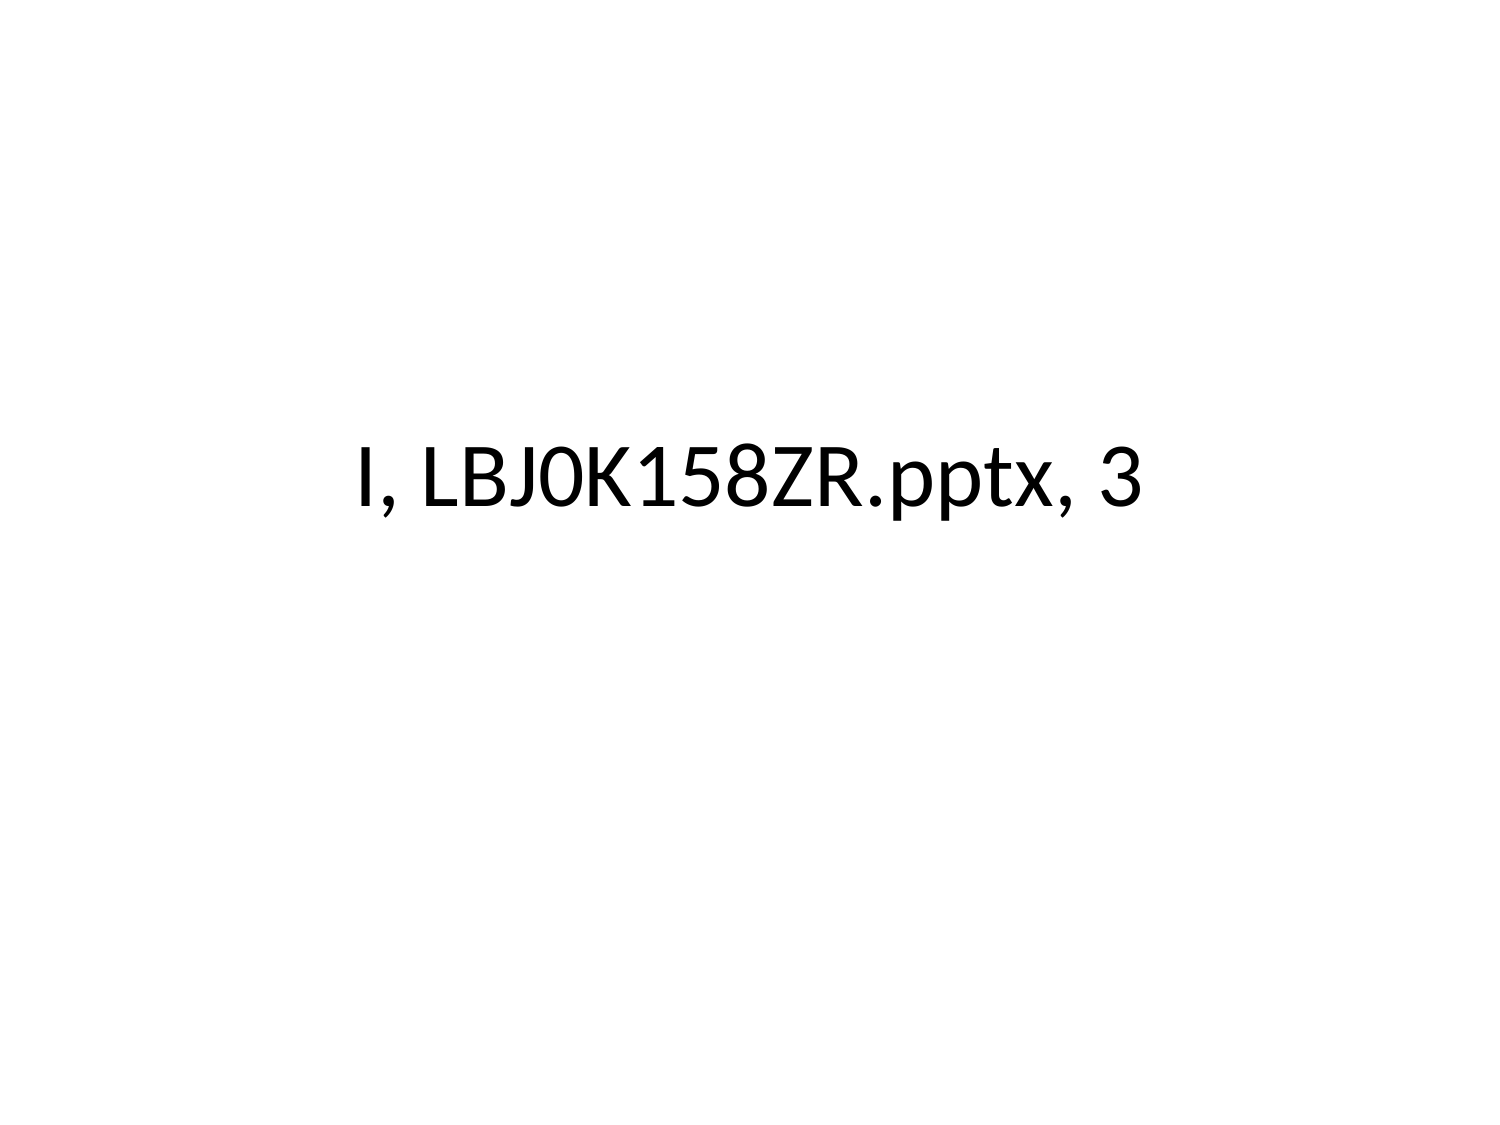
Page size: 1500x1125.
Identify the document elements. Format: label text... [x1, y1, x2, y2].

title I, LBJ0K158ZR.pptx, 3 [112, 349, 1388, 591]
